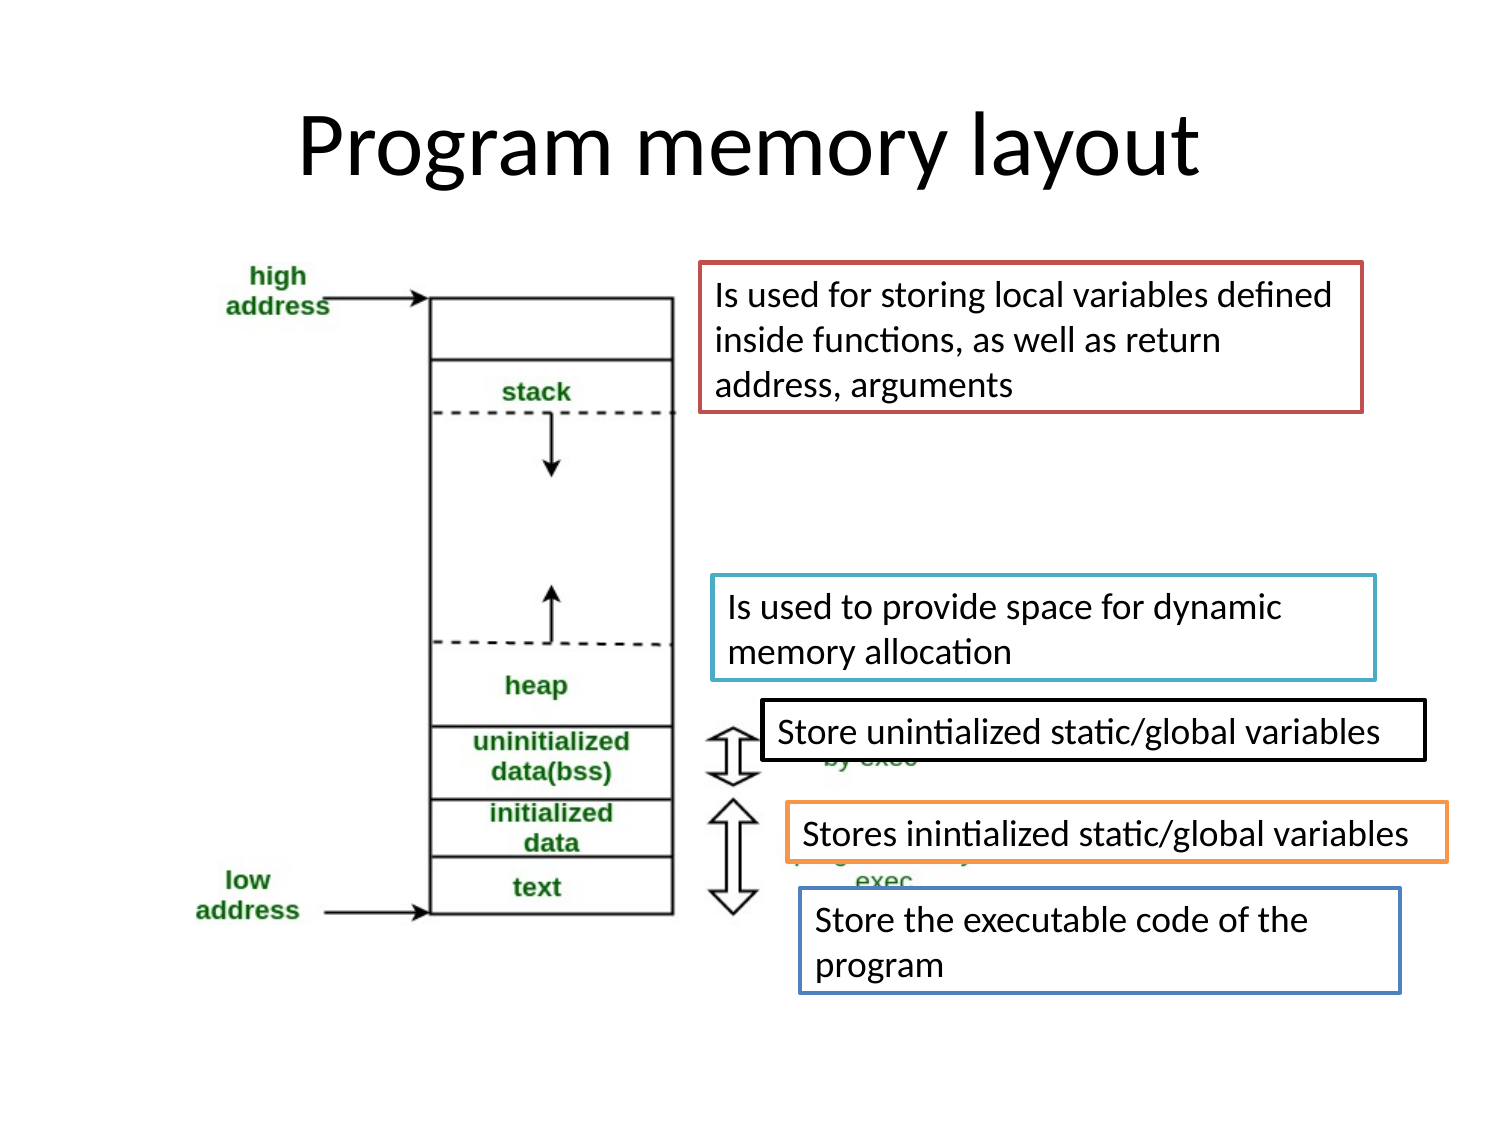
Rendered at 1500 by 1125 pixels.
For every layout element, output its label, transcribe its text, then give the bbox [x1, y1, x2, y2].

title Program memory layout [75, 45, 1425, 233]
text_box Store unintialized static/global variables [1116, 698, 1427, 762]
text_box Store the executable code of the program [798, 886, 1402, 995]
picture [195, 262, 1113, 926]
text_box Stores inintialized static/global variables [1116, 800, 1449, 864]
text_box Is used to provide space for dynamic memory allocation [1116, 573, 1377, 682]
text_box Is used for storing local variables defined inside functions, as well as return address, arguments [1109, 260, 1364, 414]
